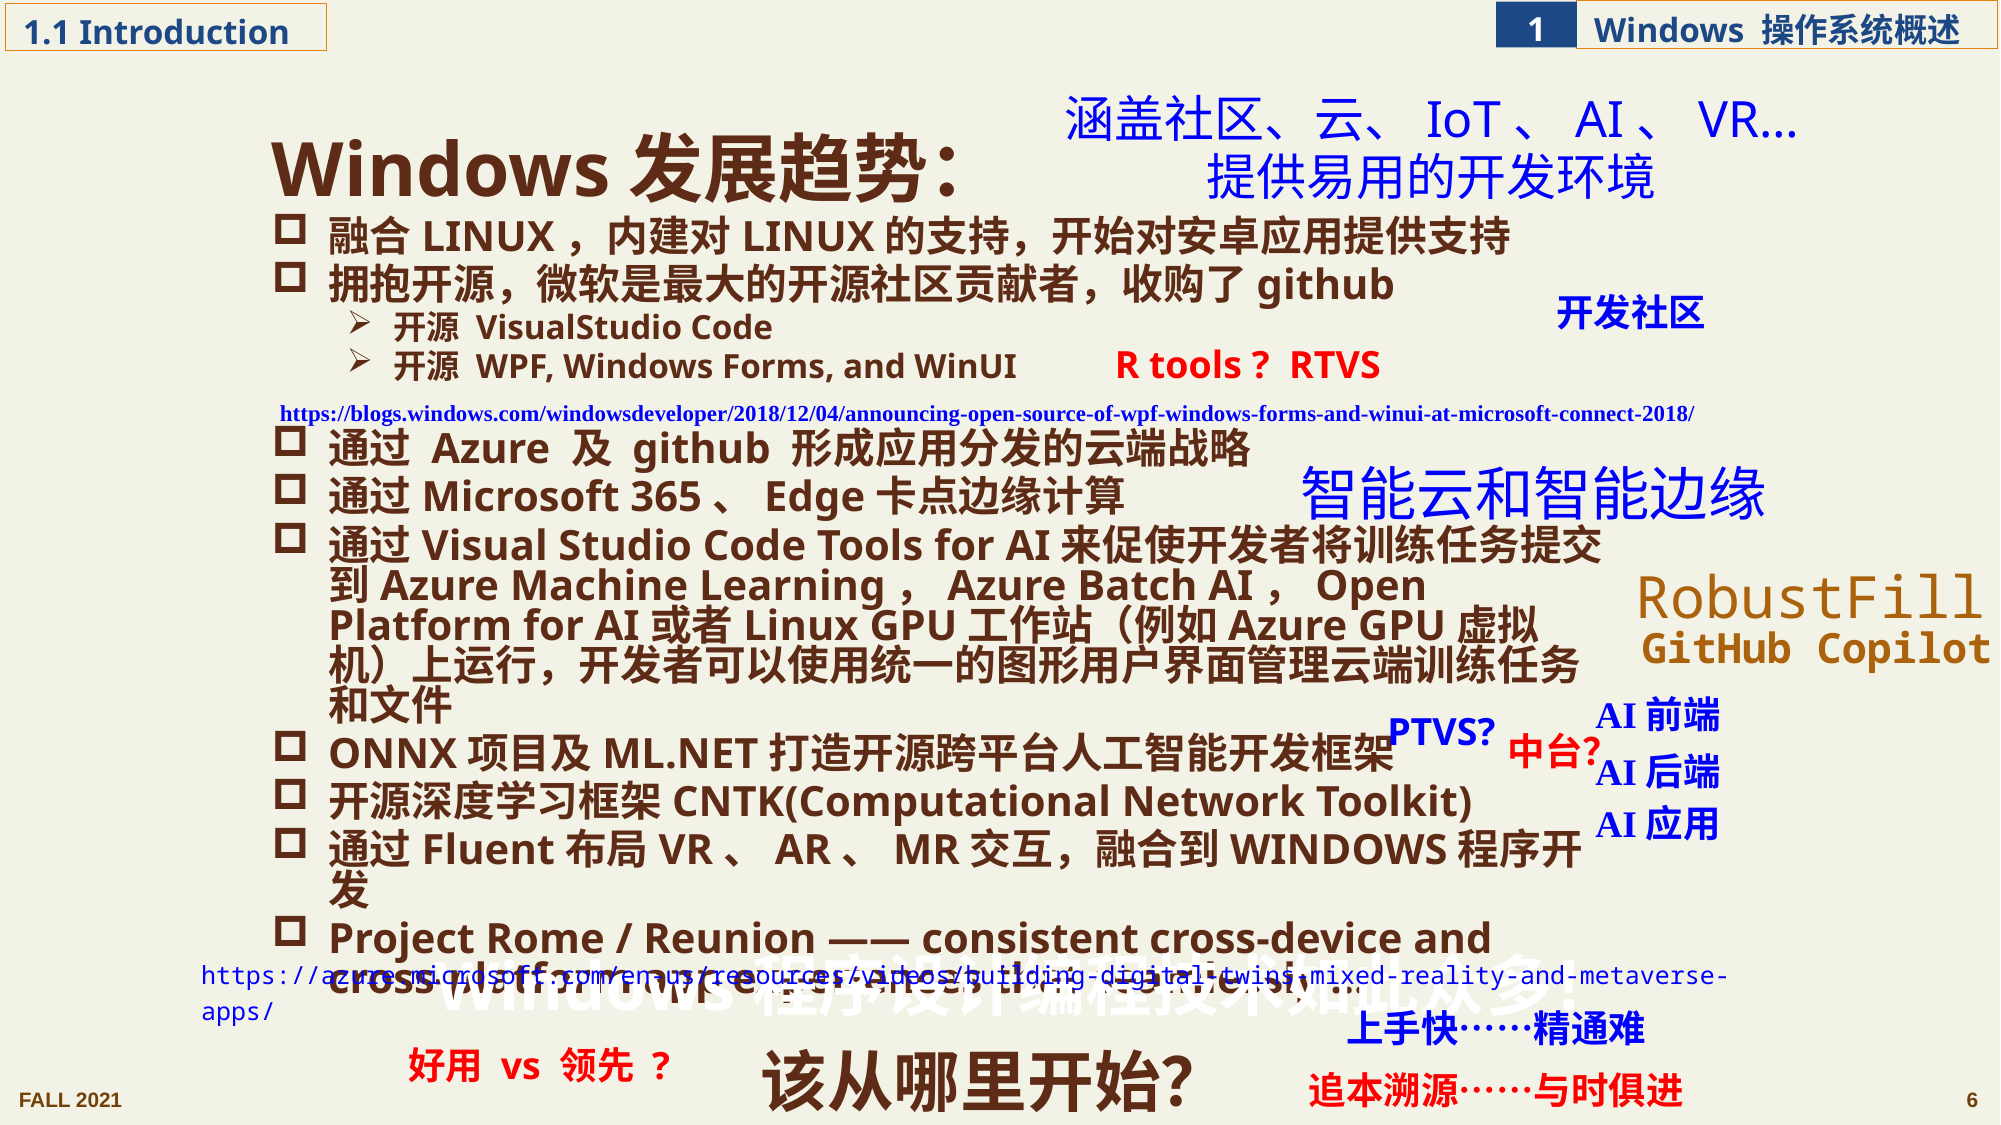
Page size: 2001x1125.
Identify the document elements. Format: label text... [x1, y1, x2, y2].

text_box Windows发展趋势： 融合LINUX，内建对LINUX的支持，开始对安卓应用提供支持 拥抱开源，微软是最大的开源社区贡献者，收购了github 开源 VisualStudio Code 开源 WPF, Windows Forms, and WinUI 通过 Azure 及 github 形成应用分发的云端战略 通过Microsoft 365、Edge卡点边缘计算 通过Visual Studio Code Tools for AI来促使开发者将训练任务提交到Azure Machine Learning，Azure Batch AI，Open Platform for AI或者Linux GPU工作站（例如Azure GPU虚拟机）上运行，开发者可以使用统一的图形用户界面管理云端训练任务和文件 ONNX项目及ML.NET打造开源跨平台人工智能开发框架 开源深度学习框架CNTK(Computational Network Toolkit) 通过Fluent布局VR、AR、MR交互，融合到WINDOWS程序开发 Project Rome / Reunion —— consistent cross-device and cross-platform app experiences that seamlessly … [257, 433, 1628, 945]
text_box AI前端 [1580, 692, 1736, 744]
text_box RobustFill [1621, 538, 2000, 638]
text_box 涵盖社区、云、IoT、AI、VR… 提供易用的开发环境 [942, 91, 1921, 213]
text_box AI应用 [1580, 800, 1736, 852]
text_box 上手快……精通难 追本溯源……与时俱进 [1271, 1033, 1721, 1120]
text_box Windows发展趋势： 融合LINUX，内建对LINUX的支持，开始对安卓应用提供支持 拥抱开源，微软是最大的开源社区贡献者，收购了github 开源 VisualStudio Code 开源 WPF, Windows Forms, and WinUI 通过 Azure 及 github 形成应用分发的云端战略 通过Microsoft 365、Edge卡点边缘计算 通过Visual Studio Code Tools for AI来促使开发者将训练任务提交到Azure Machine Learning，Azure Batch AI，Open Platform for AI或者Linux GPU工作站（例如Azure GPU虚拟机）上运行，开发者可以使用统一的图形用户界面管理云端训练任务和文件 ONNX项目及ML.NET打造开源跨平台人工智能开发框架 开源深度学习框架CNTK(Computational Network Toolkit) 通过Fluent布局VR、AR、MR交互，融合到WINDOWS程序开发 Project Rome / Reunion —— consistent cross-device and cross-platform app experiences that seamlessly … [257, 131, 1628, 385]
text_box AI后端 [1580, 749, 1736, 800]
text_box R tools ? RTVS [1058, 324, 1437, 394]
text_box 中台？ [1468, 711, 1660, 780]
text_box PTVS? [1330, 691, 1553, 761]
text_box Windows程序设计编程技术如此众多！该从哪里开始？ [409, 920, 1579, 945]
text_box 开发社区 [1513, 290, 1750, 342]
text_box https://blogs.windows.com/windowsdeveloper/2018/12/04/announcing-open-source-of-wpf-windows-forms-and-winui-at-microsoft-connect-2018/ [255, 385, 1721, 433]
text_box Windows程序设计编程技术如此众多！该从哪里开始？ [409, 1033, 1579, 1125]
text_box GitHub Copilot [1627, 604, 2000, 679]
text_box 好用 vs 领先 ? [350, 1033, 729, 1095]
text_box 智能云和智能边缘 [1285, 435, 1782, 535]
text_box https://azure.microsoft.com/en-us/resources/videos/building-digital-twins-mixed-reality-and-metaverse-apps/ [186, 945, 1814, 1033]
